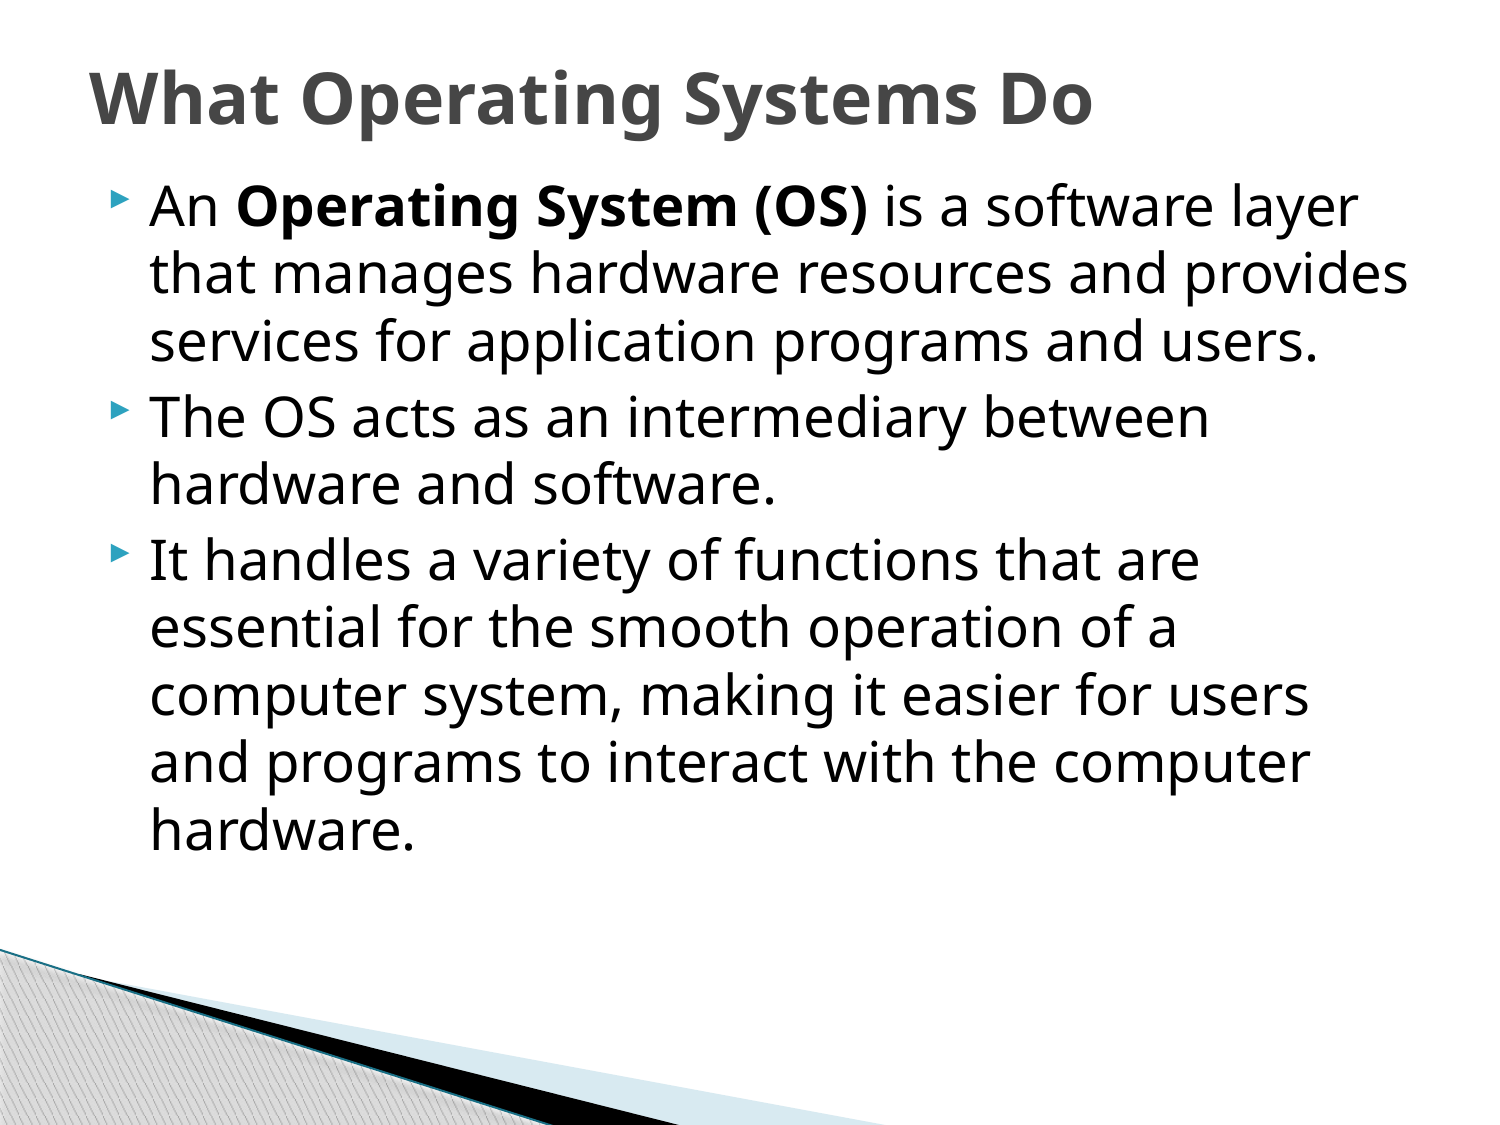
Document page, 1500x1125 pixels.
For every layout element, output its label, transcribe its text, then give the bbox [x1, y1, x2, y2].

title What Operating Systems Do [75, 45, 1425, 233]
list An Operating System (OS) is a software layer that manages hardware resources and provides services for application programs and users. The OS acts as an intermediary between hardware and software. It handles a variety of functions that are essential for the smooth operation of a computer system, making it easier for users and programs to interact with the computer hardware. [75, 233, 1425, 1063]
